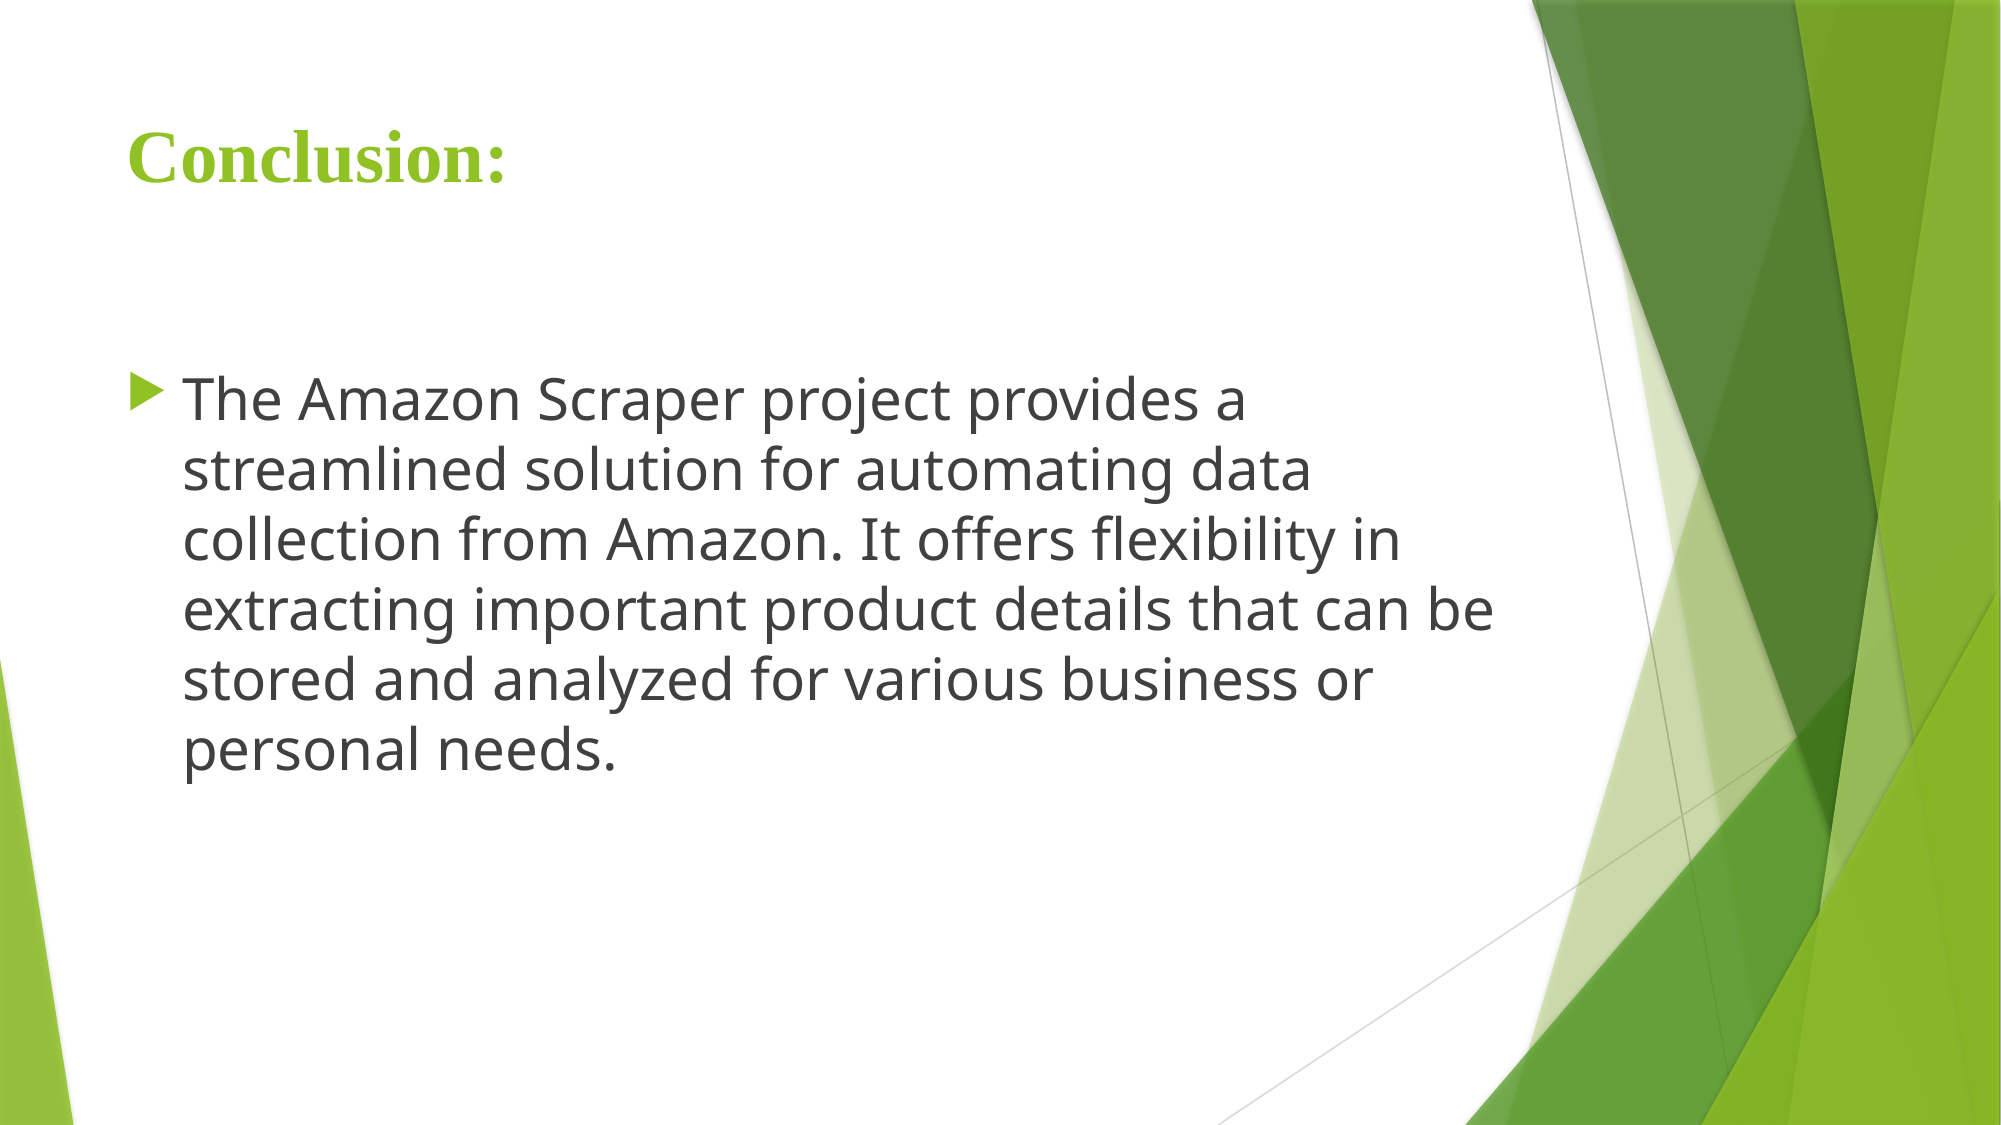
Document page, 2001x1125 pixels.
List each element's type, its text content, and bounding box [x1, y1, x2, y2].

title Conclusion: [111, 99, 1522, 317]
list The Amazon Scraper project provides a streamlined solution for automating data collection from Amazon. It offers flexibility in extracting important product details that can be stored and analyzed for various business or personal needs. [111, 354, 1522, 992]
